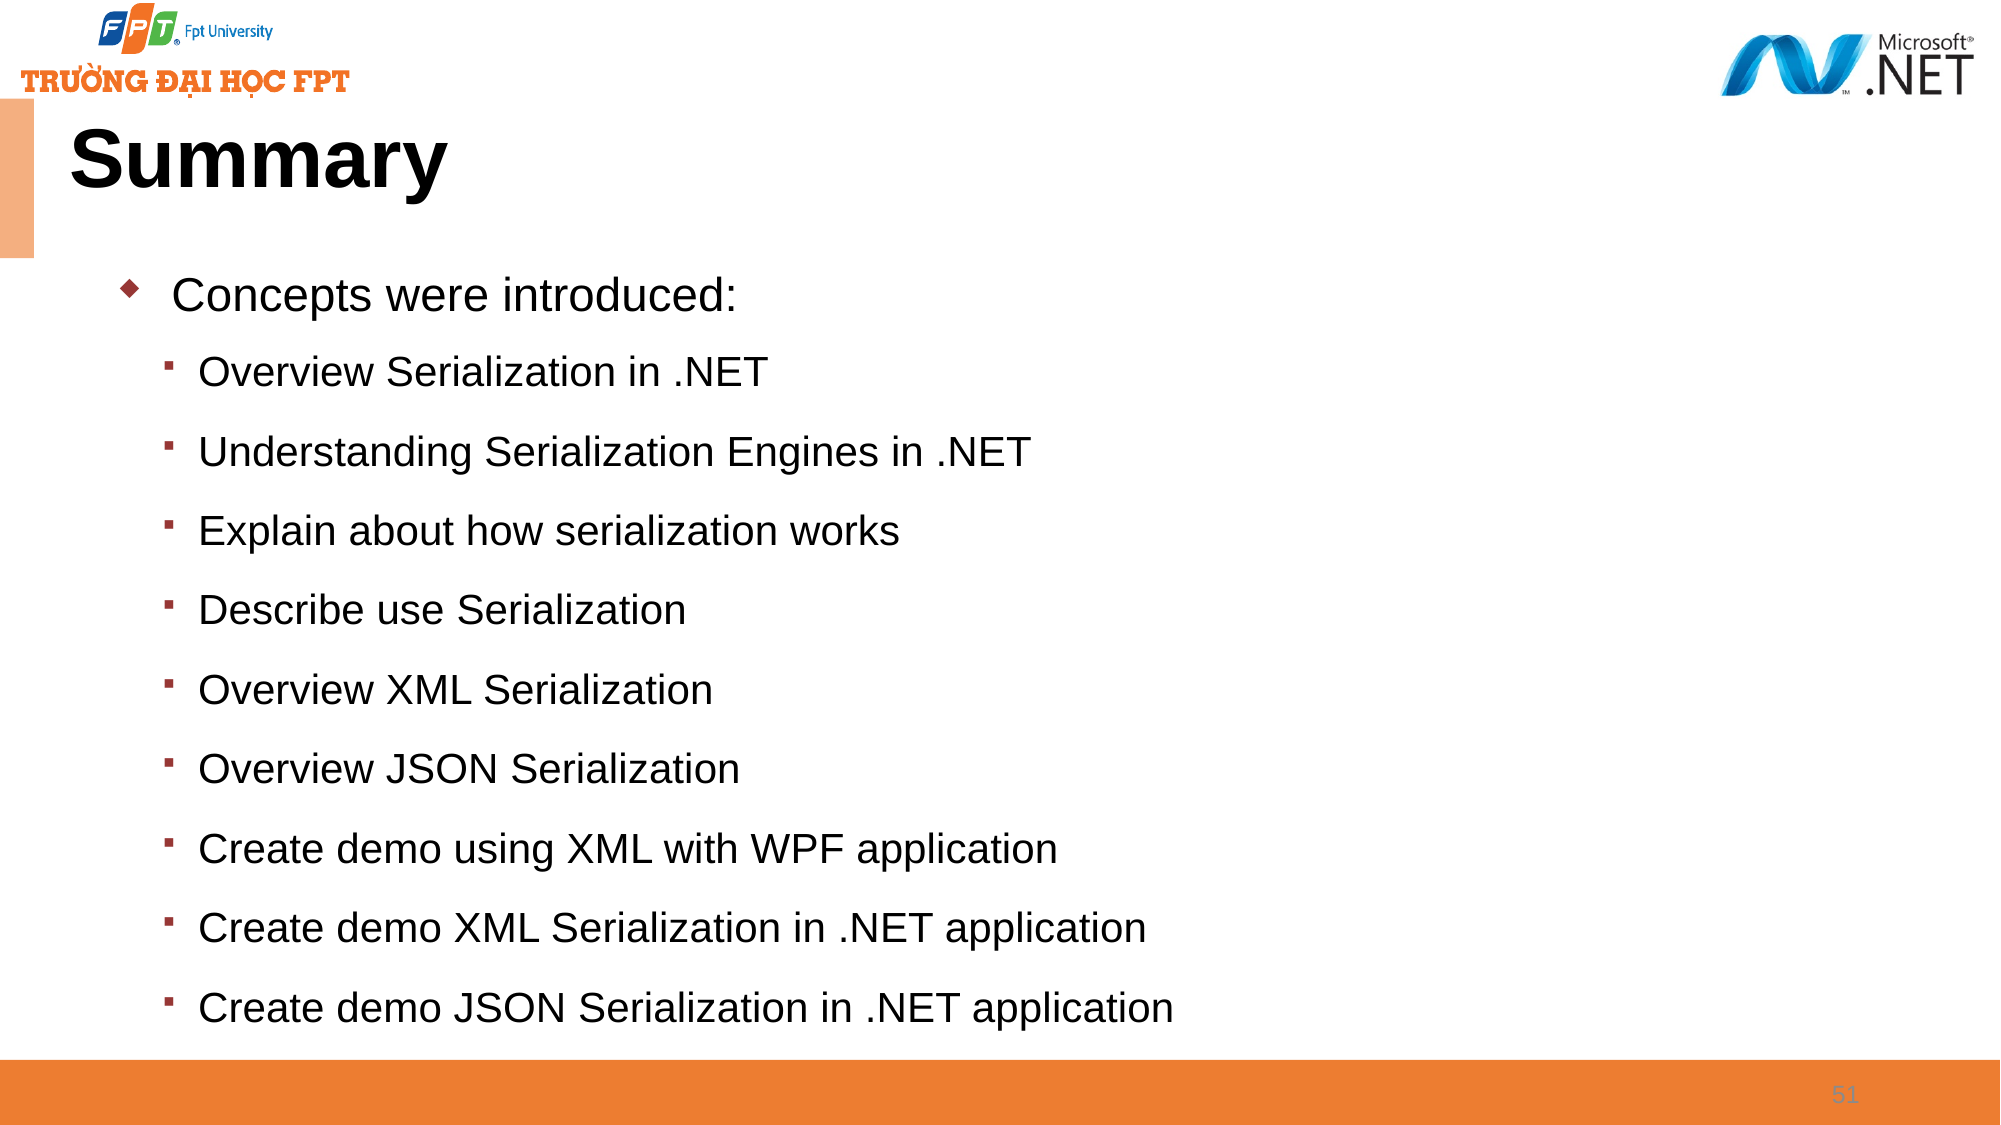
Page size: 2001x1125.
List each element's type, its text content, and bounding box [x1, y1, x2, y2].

list Concepts were introduced: Overview Serialization in .NET Understanding Serialization Engines in .NET Explain about how serialization works Describe use Serialization Overview XML Serialization Overview JSON Serialization Create demo using XML with WPF application Create demo XML Serialization in .NET application Create demo JSON Serialization in .NET application [102, 244, 1926, 1043]
picture [1685, 0, 2001, 129]
title Summary [54, 111, 1780, 209]
slide_number 51 [1424, 1063, 1875, 1123]
